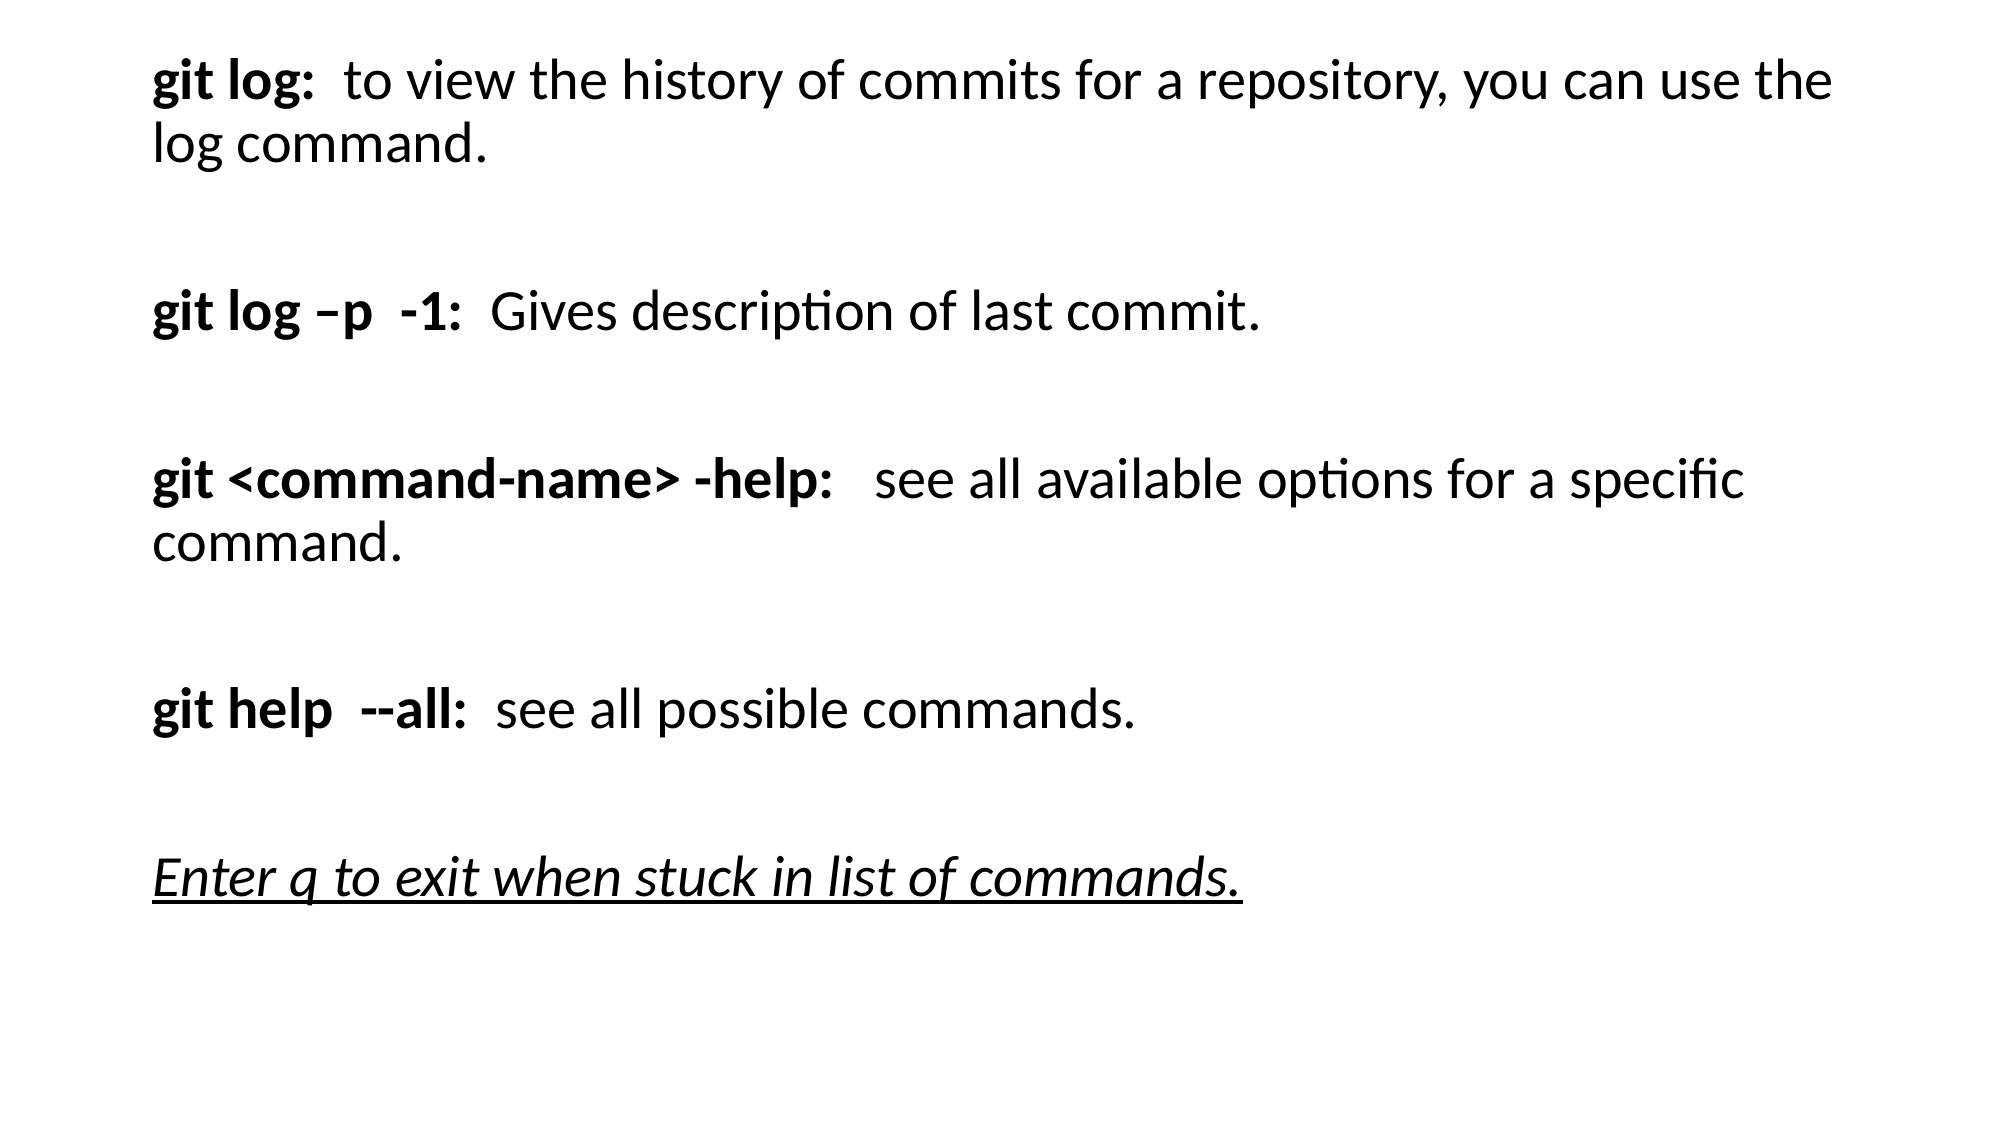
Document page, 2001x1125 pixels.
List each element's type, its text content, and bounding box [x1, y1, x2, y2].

list git log: to view the history of commits for a repository, you can use the log command. git log –p -1: Gives description of last commit. git <command-name> -help: see all available options for a specific command. git help --all: see all possible commands. Enter q to exit when stuck in list of commands. [137, 42, 1863, 1014]
